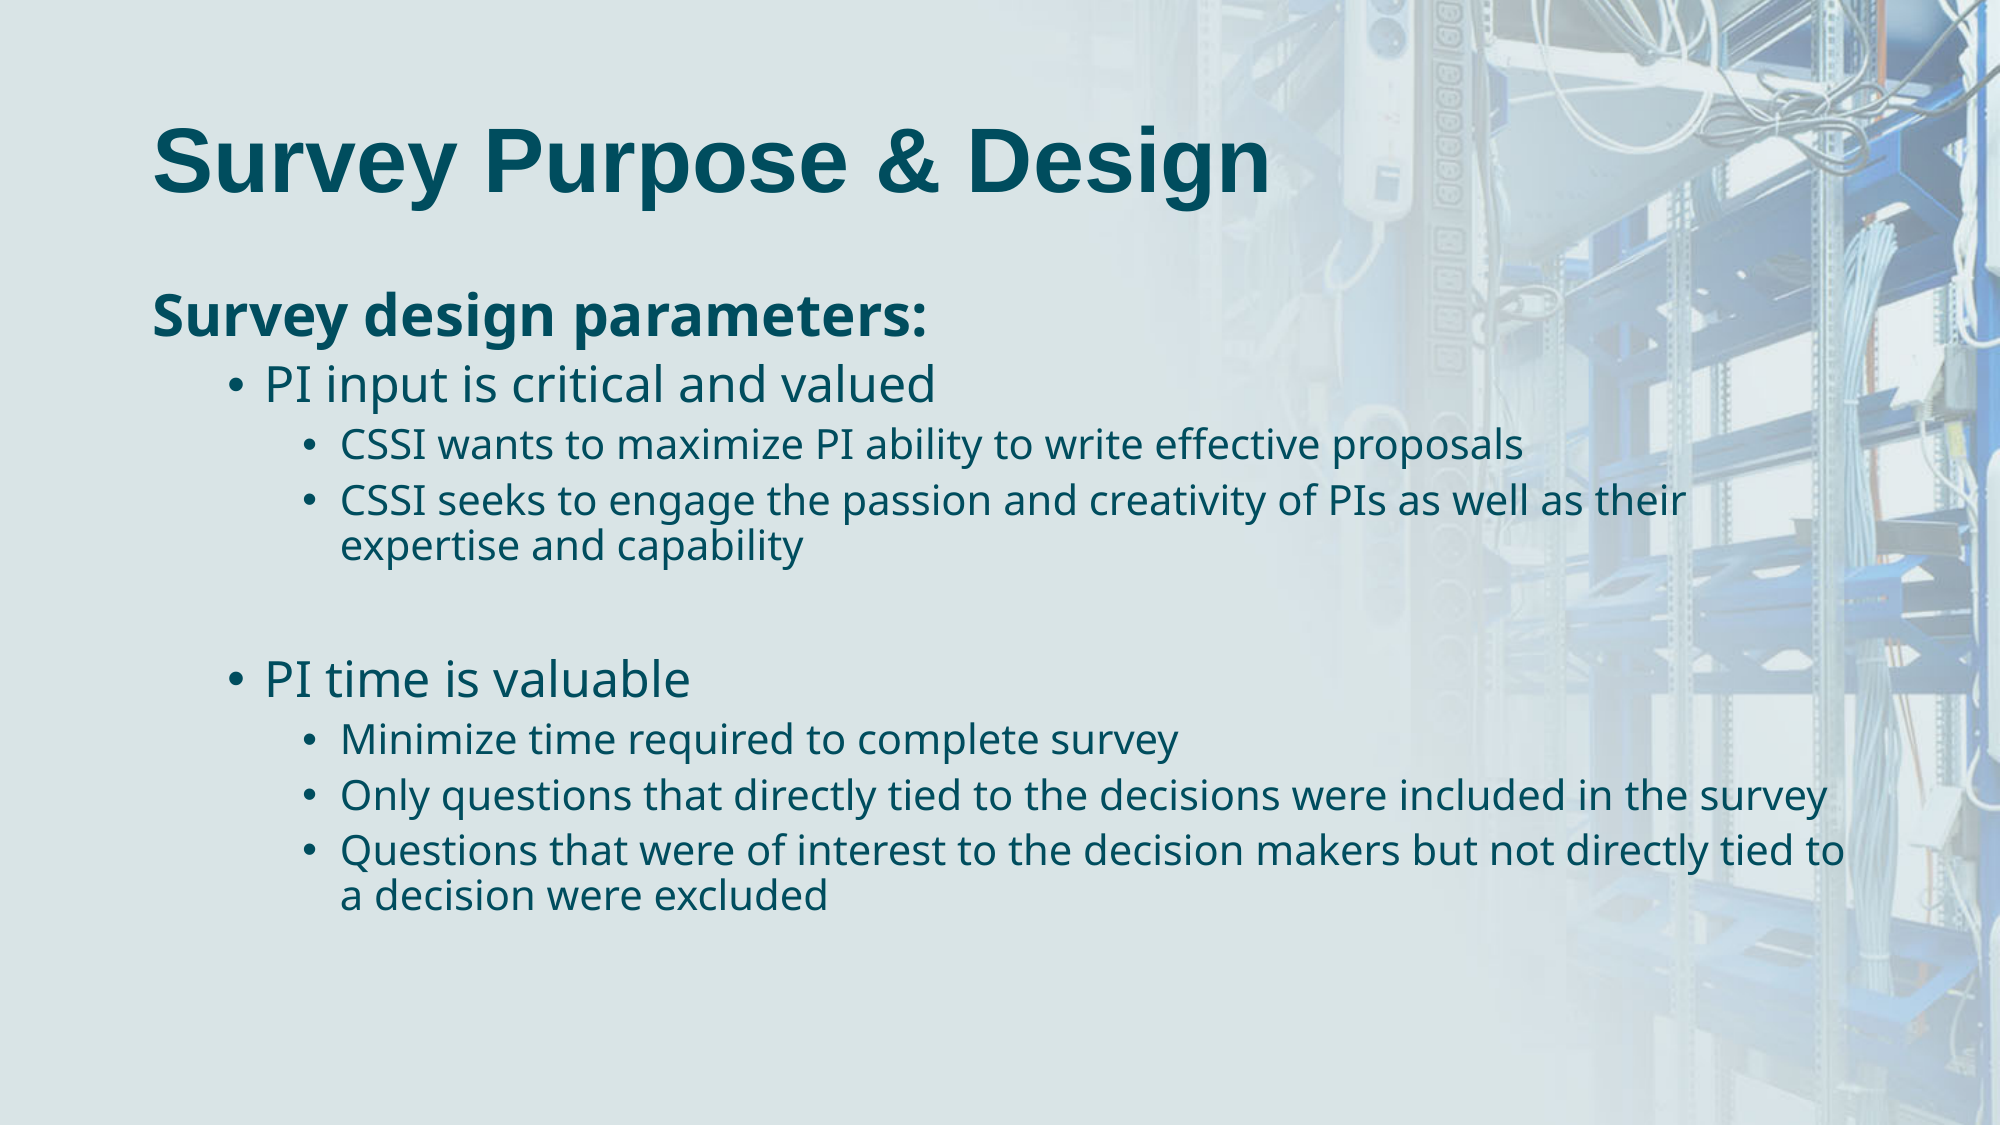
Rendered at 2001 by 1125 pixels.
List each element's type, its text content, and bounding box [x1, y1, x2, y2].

picture [0, 0, 2000, 1125]
title Survey Purpose & Design [137, 54, 1863, 272]
list Survey design parameters: PI input is critical and valued CSSI wants to maximize PI ability to write effective proposals CSSI seeks to engage the passion and creativity of PIs as well as their expertise and capability PI time is valuable Minimize time required to complete survey Only questions that directly tied to the decisions were included in the survey Questions that were of interest to the decision makers but not directly tied to a decision were excluded [137, 278, 1863, 977]
